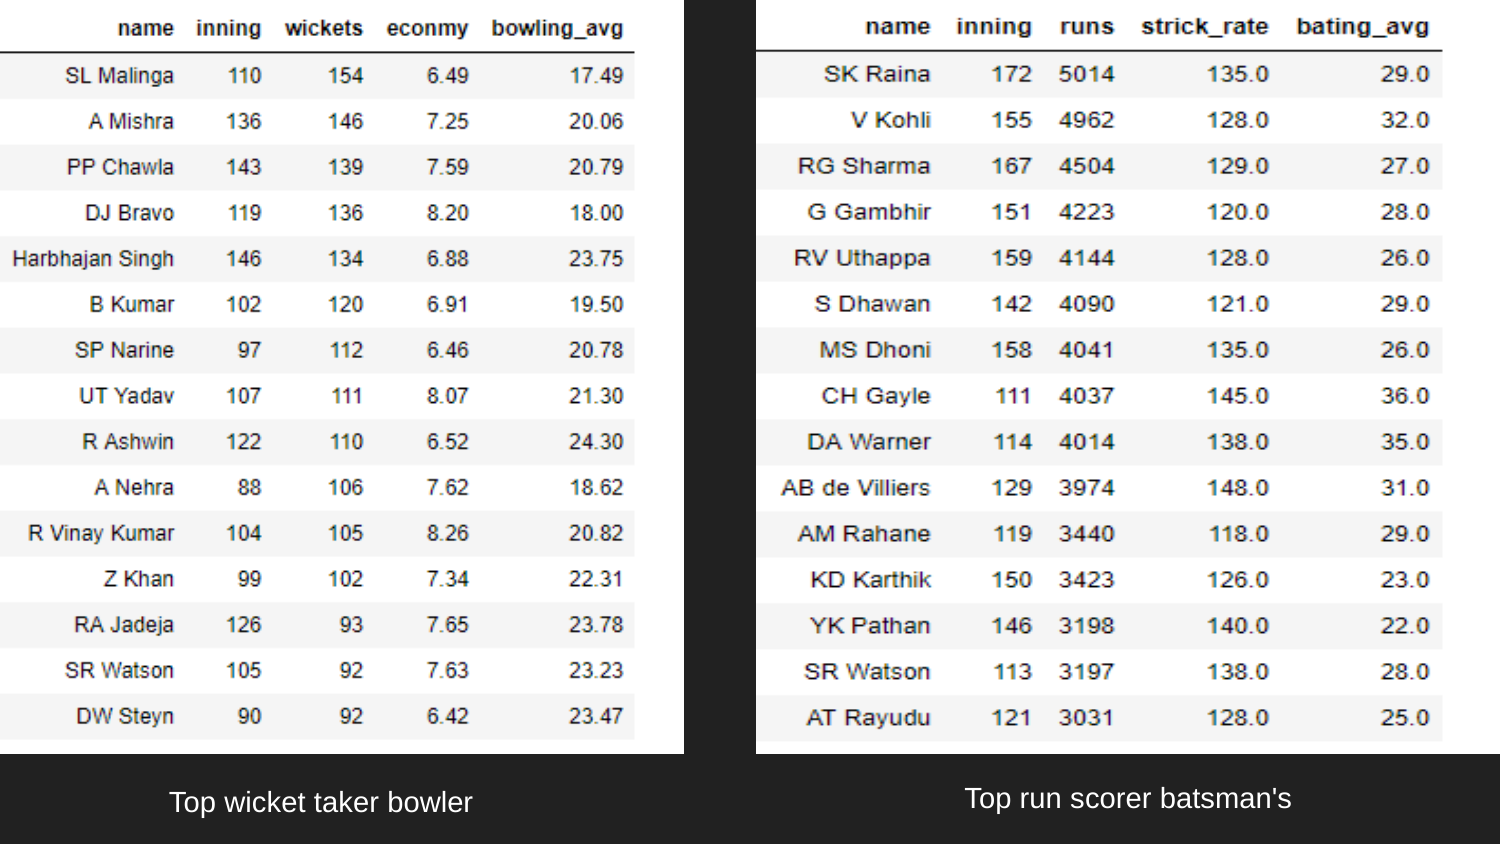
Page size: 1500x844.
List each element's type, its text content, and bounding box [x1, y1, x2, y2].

picture [0, 0, 684, 754]
picture [756, 0, 1500, 754]
text_box Top wicket taker bowler [23, 775, 619, 826]
text_box Top run scorer batsman's [830, 772, 1426, 822]
